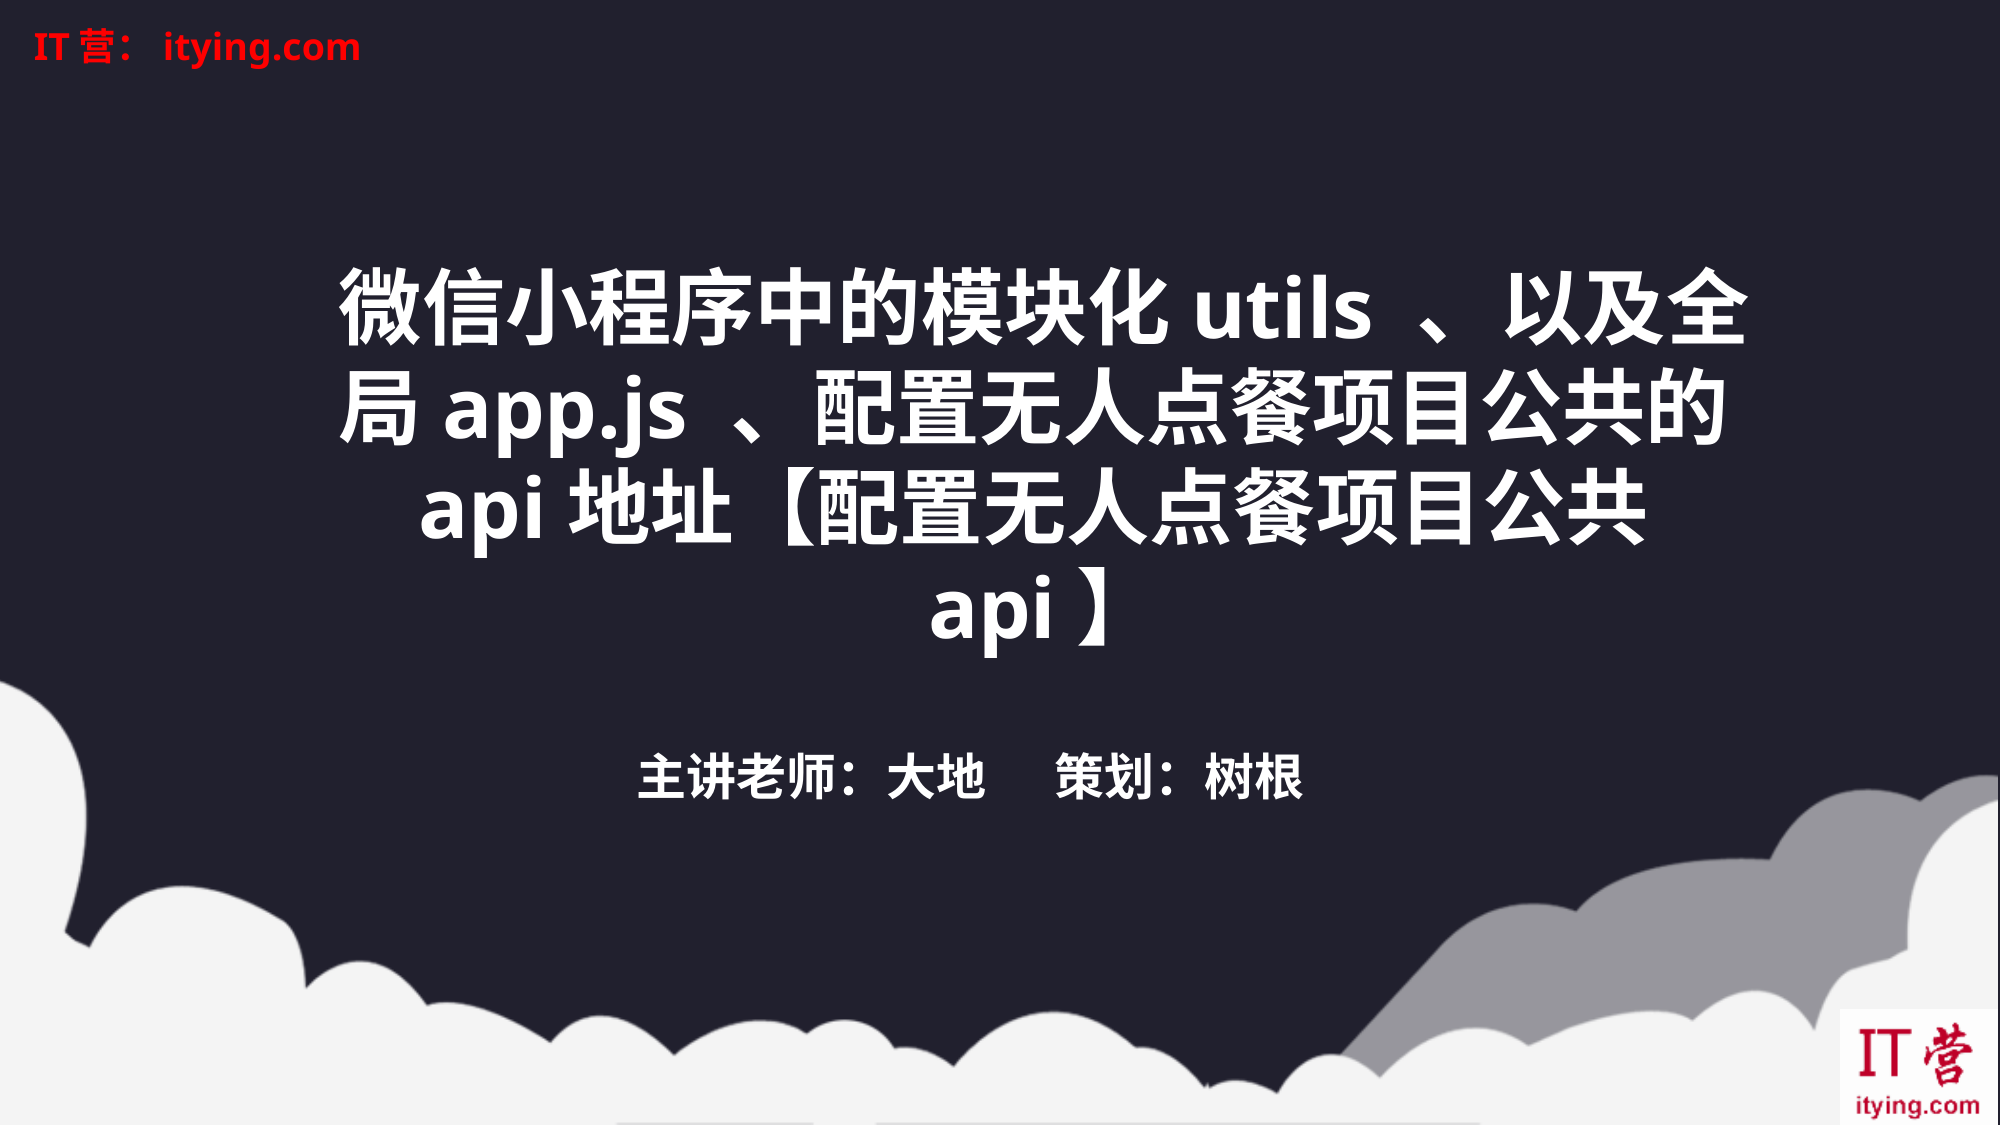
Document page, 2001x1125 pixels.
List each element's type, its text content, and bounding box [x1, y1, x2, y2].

picture [0, 611, 1998, 1125]
text_box 微信小程序中的模块化utils 、以及全局app.js 、配置无人点餐项目公共的api地址【配置无人点餐项目公共api】 [302, 247, 1786, 611]
text_box IT营：itying.com [19, 15, 408, 76]
